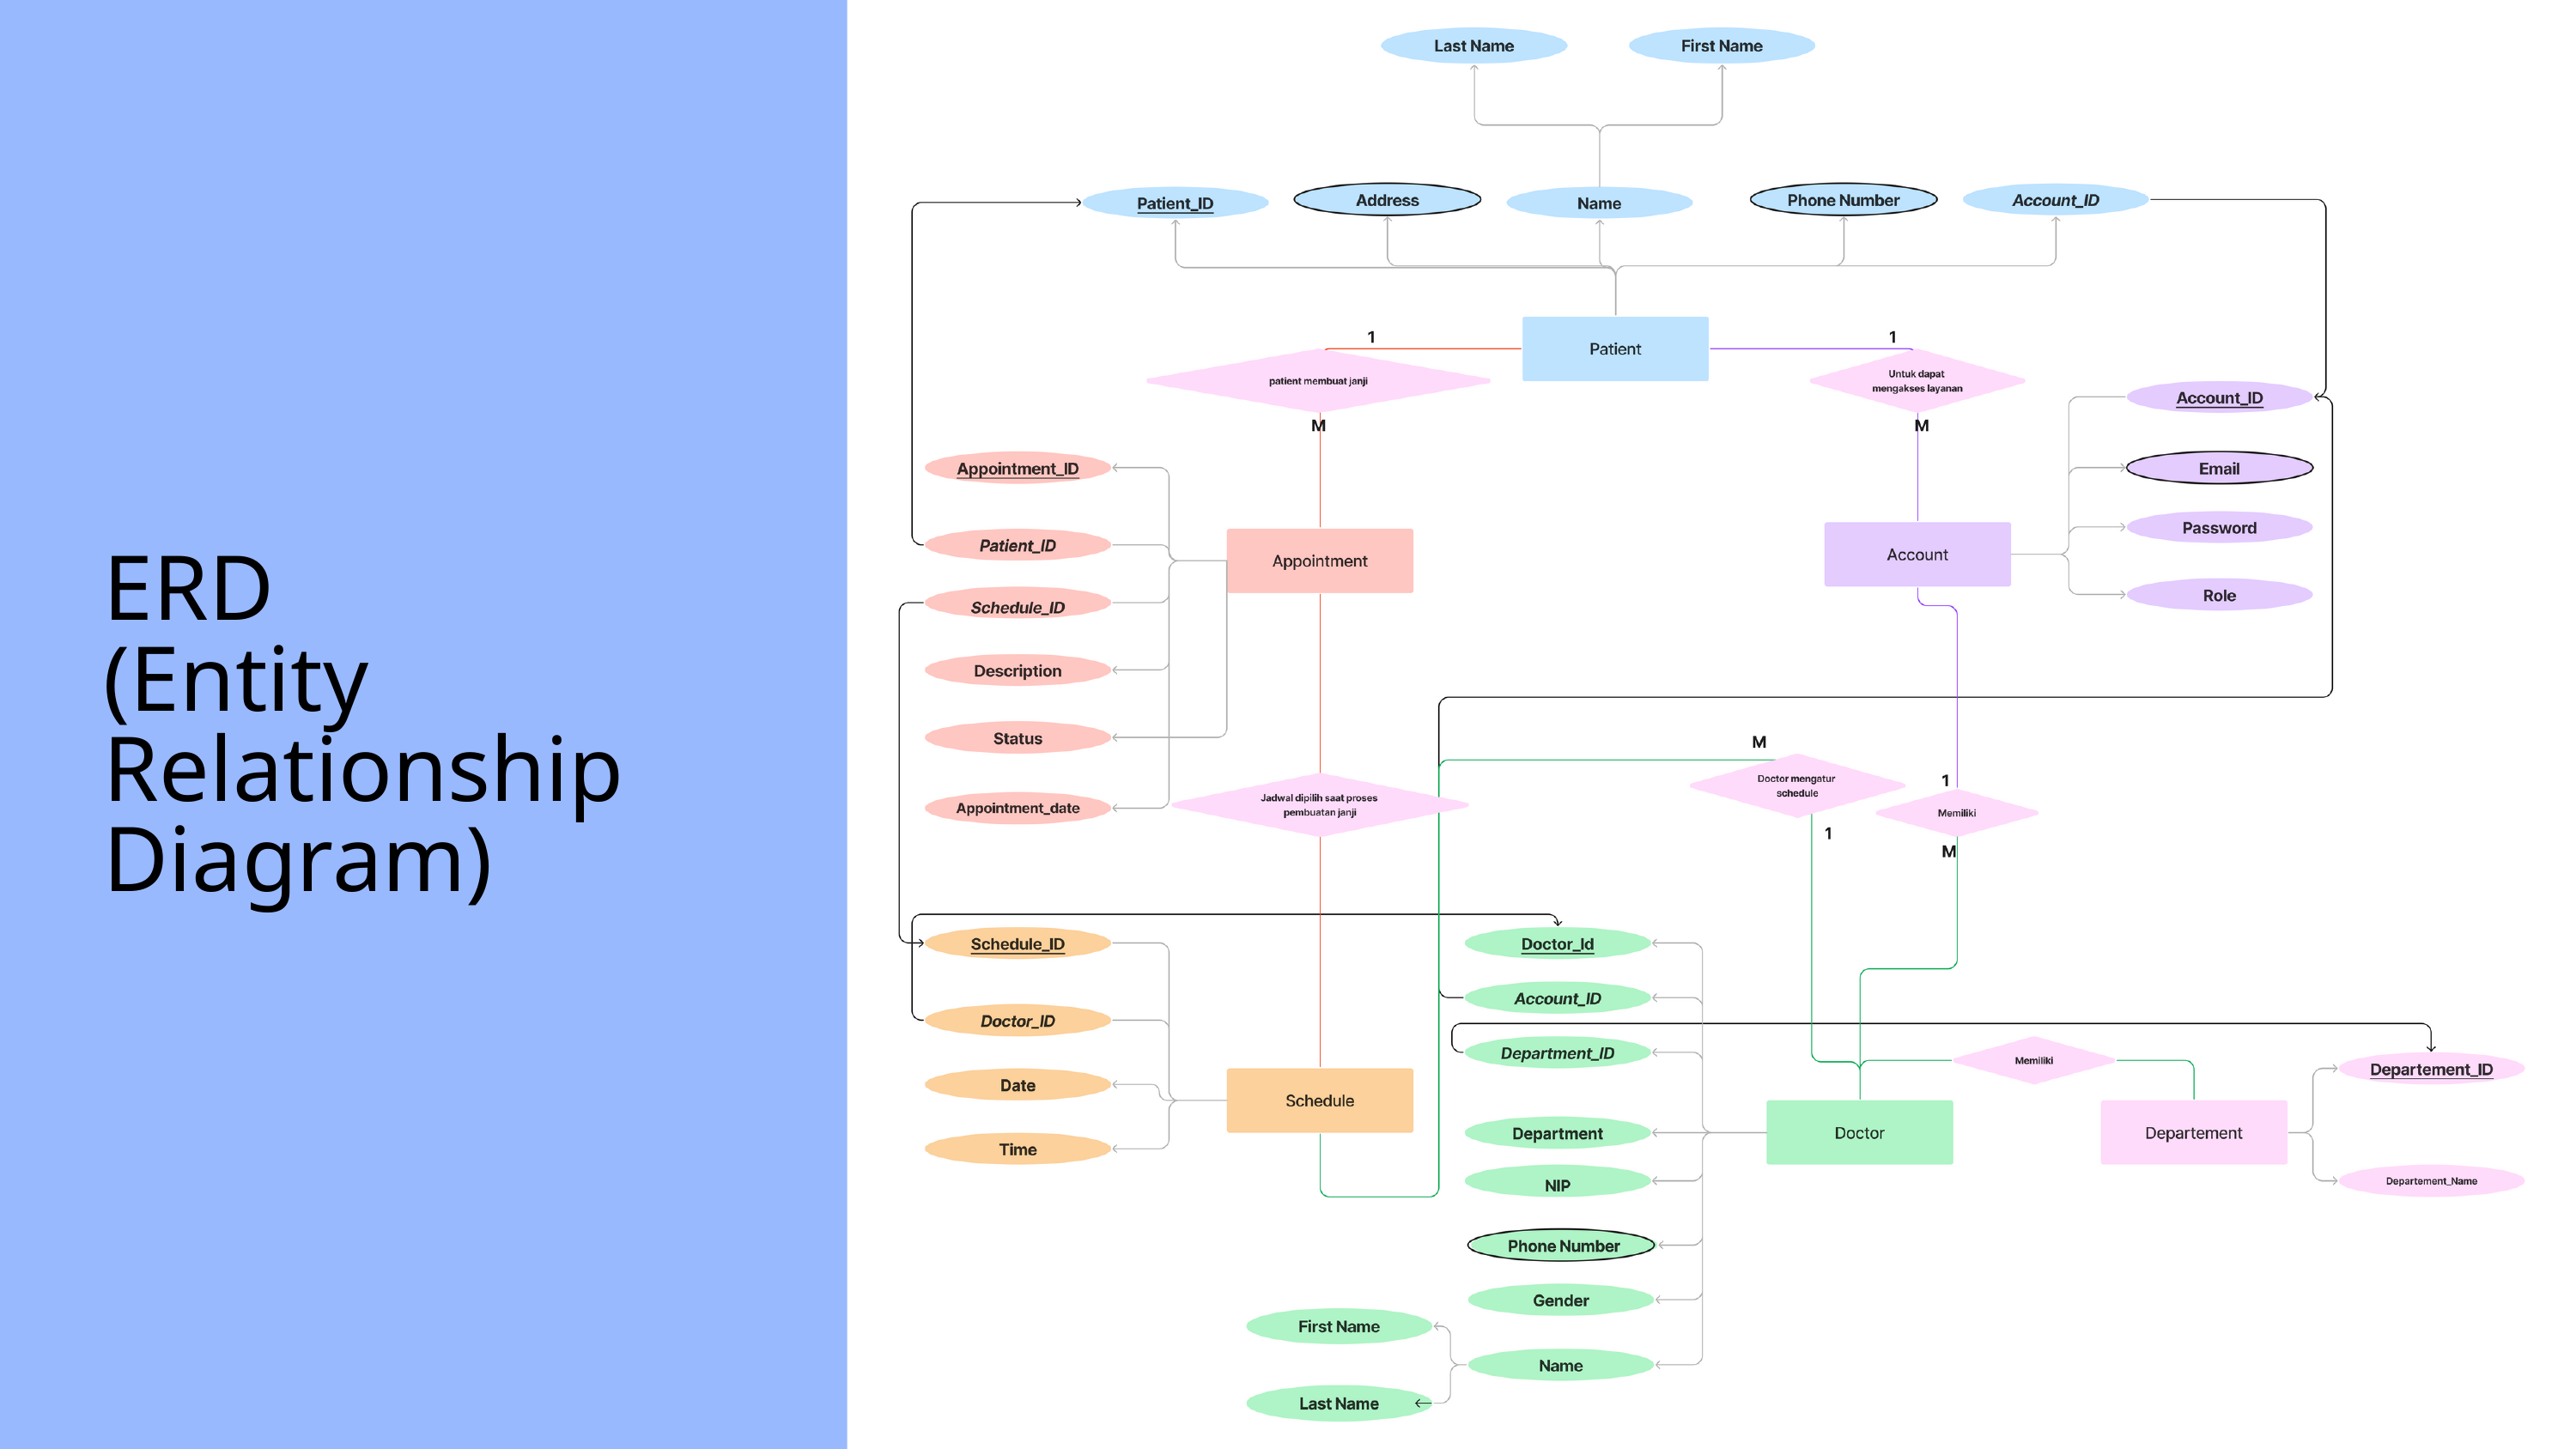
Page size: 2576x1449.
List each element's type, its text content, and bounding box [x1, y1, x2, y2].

text_box [847, 0, 2576, 1449]
text_box ERD (Entity Relationship Diagram) [103, 548, 670, 910]
